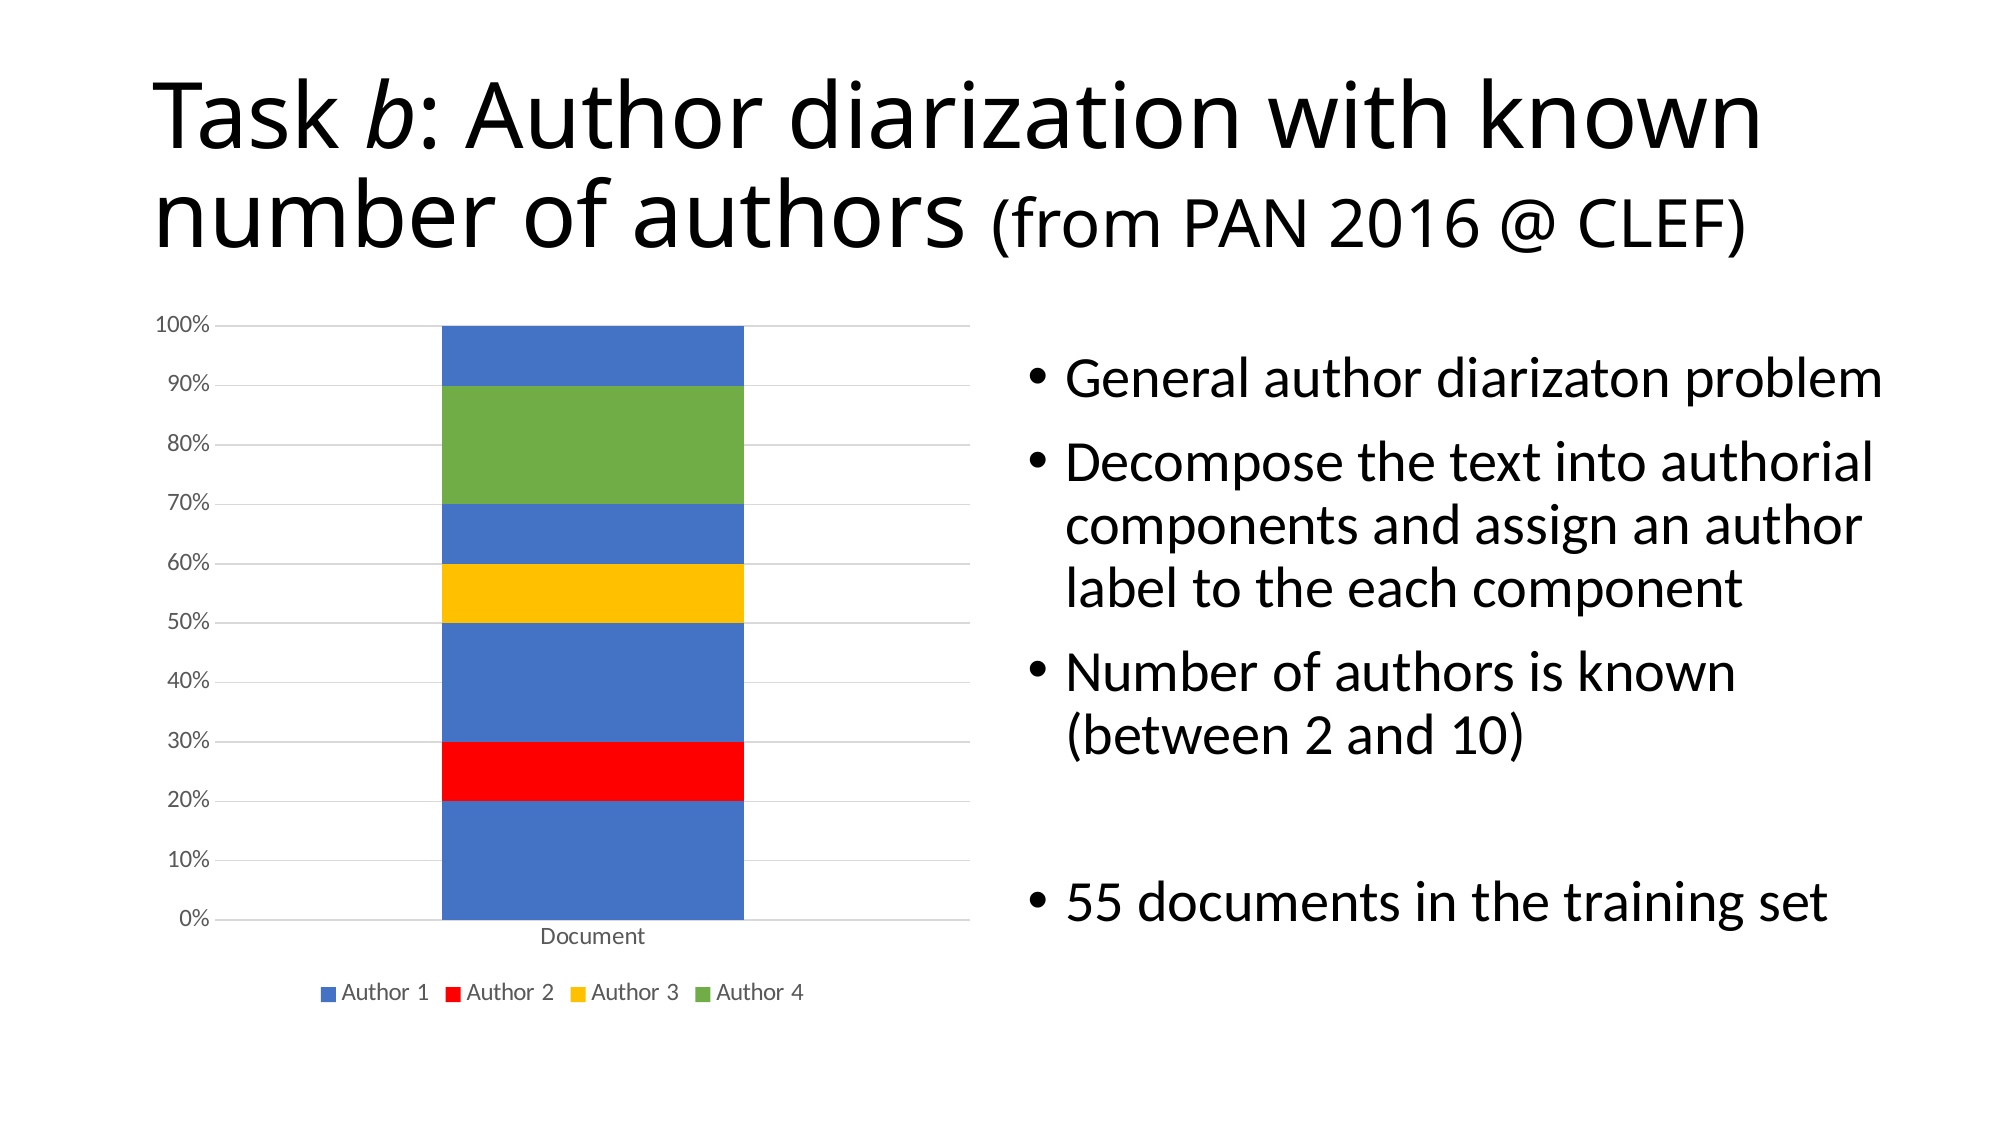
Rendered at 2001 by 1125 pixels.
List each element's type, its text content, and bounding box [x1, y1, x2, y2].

chart [137, 299, 988, 1014]
list General author diarizaton problem Decompose the text into authorial components and assign an author label to the each component Number of authors is known (between 2 and 10) 55 documents in the training set [1012, 339, 1949, 1014]
title Task b: Author diarization with known number of authors (from PAN 2016 @ CLEF) [137, 59, 1863, 278]
